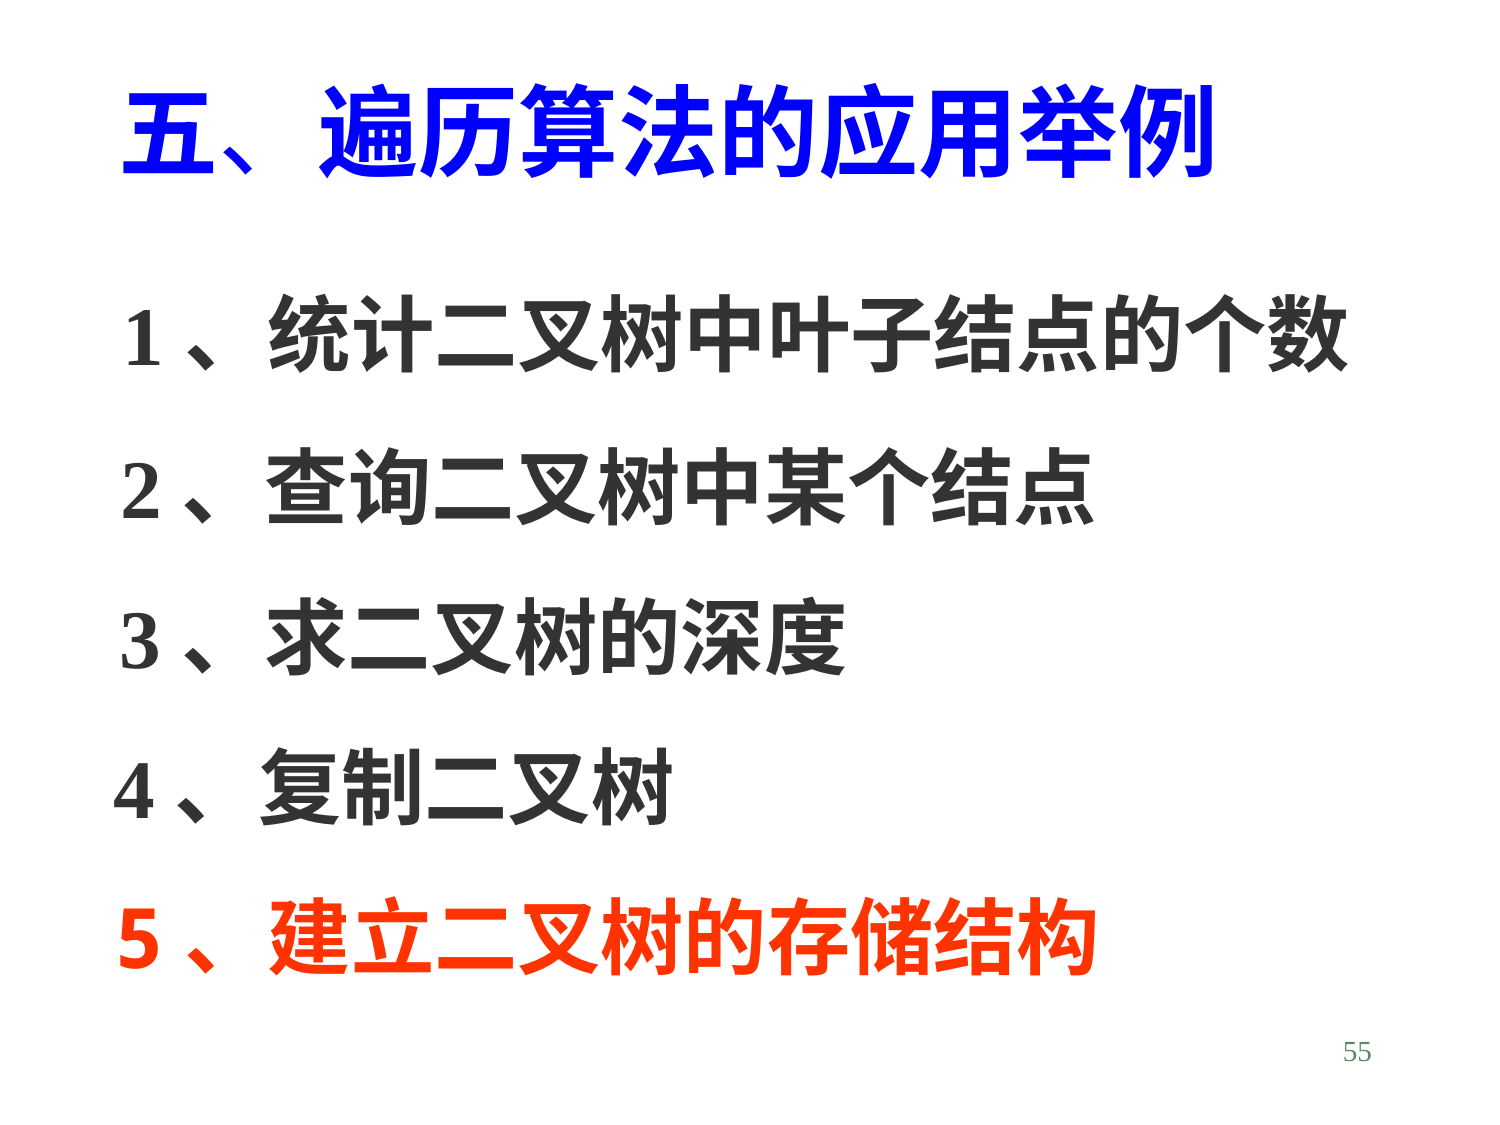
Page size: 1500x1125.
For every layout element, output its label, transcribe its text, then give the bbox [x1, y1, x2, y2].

text_box 4、复制二叉树 [98, 727, 709, 843]
text_box 1、统计二叉树中叶子结点的个数 [108, 275, 1365, 390]
text_box 五、遍历算法的应用举例 [103, 62, 1234, 198]
text_box 3、求二叉树的深度 [105, 577, 882, 693]
slide_number 55 [1074, 1024, 1388, 1101]
text_box 5、建立二叉树的存储结构 [99, 880, 1375, 993]
text_box 2、查询二叉树中某个结点 [105, 427, 1113, 543]
